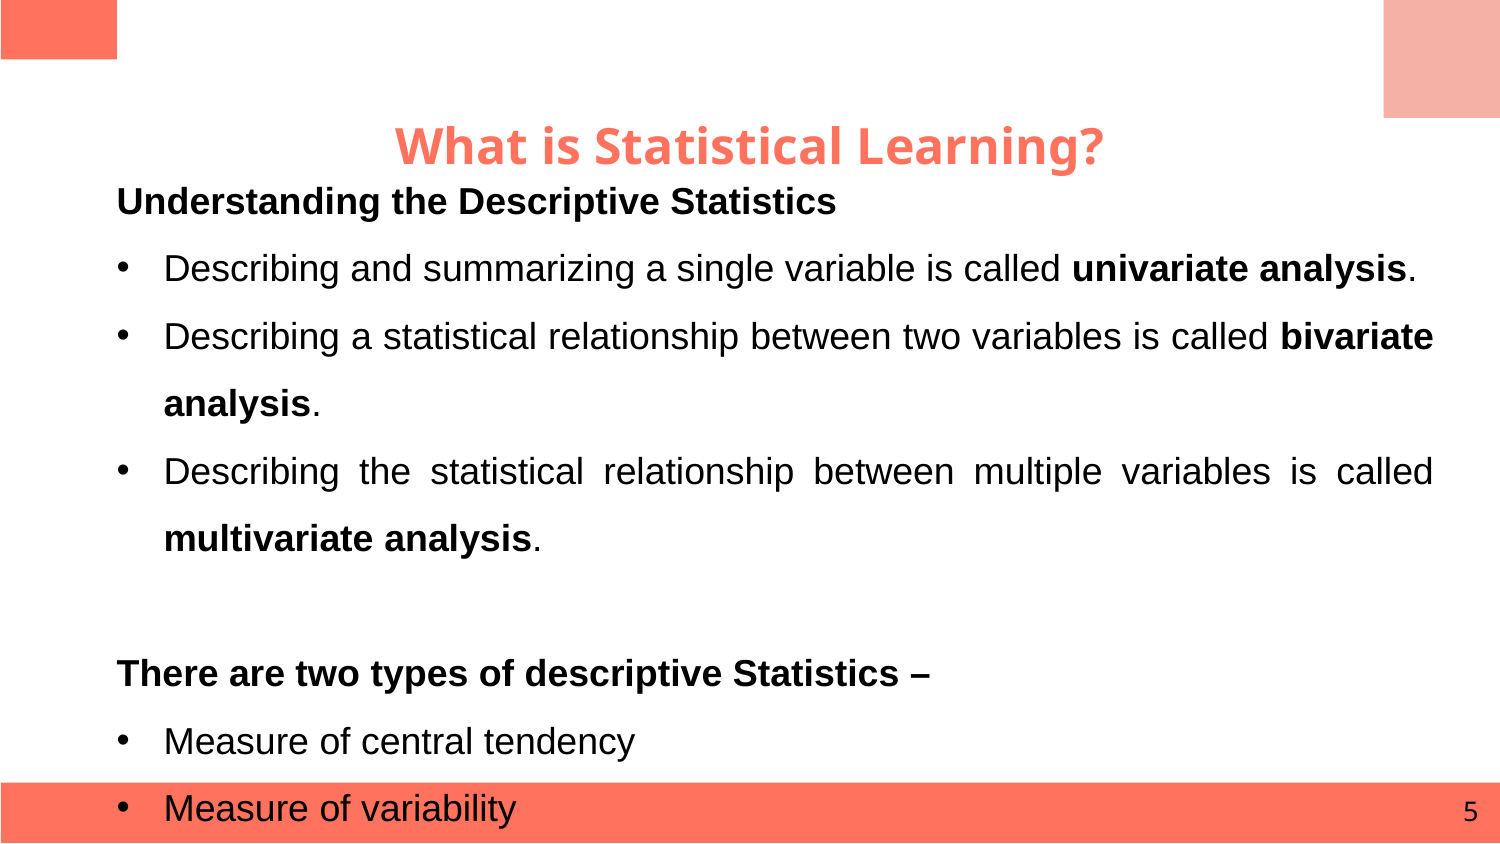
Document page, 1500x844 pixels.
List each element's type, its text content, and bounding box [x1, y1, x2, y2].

slide_number 5 [1403, 779, 1494, 844]
text_box Understanding the Descriptive Statistics Describing and summarizing a single variable is called univariate analysis. Describing a statistical relationship between two variables is called bivariate analysis. Describing the statistical relationship between multiple variables is called multivariate analysis. There are two types of descriptive Statistics – Measure of central tendency Measure of variability [101, 146, 1449, 837]
title What is Statistical Learning? [97, 107, 1402, 181]
